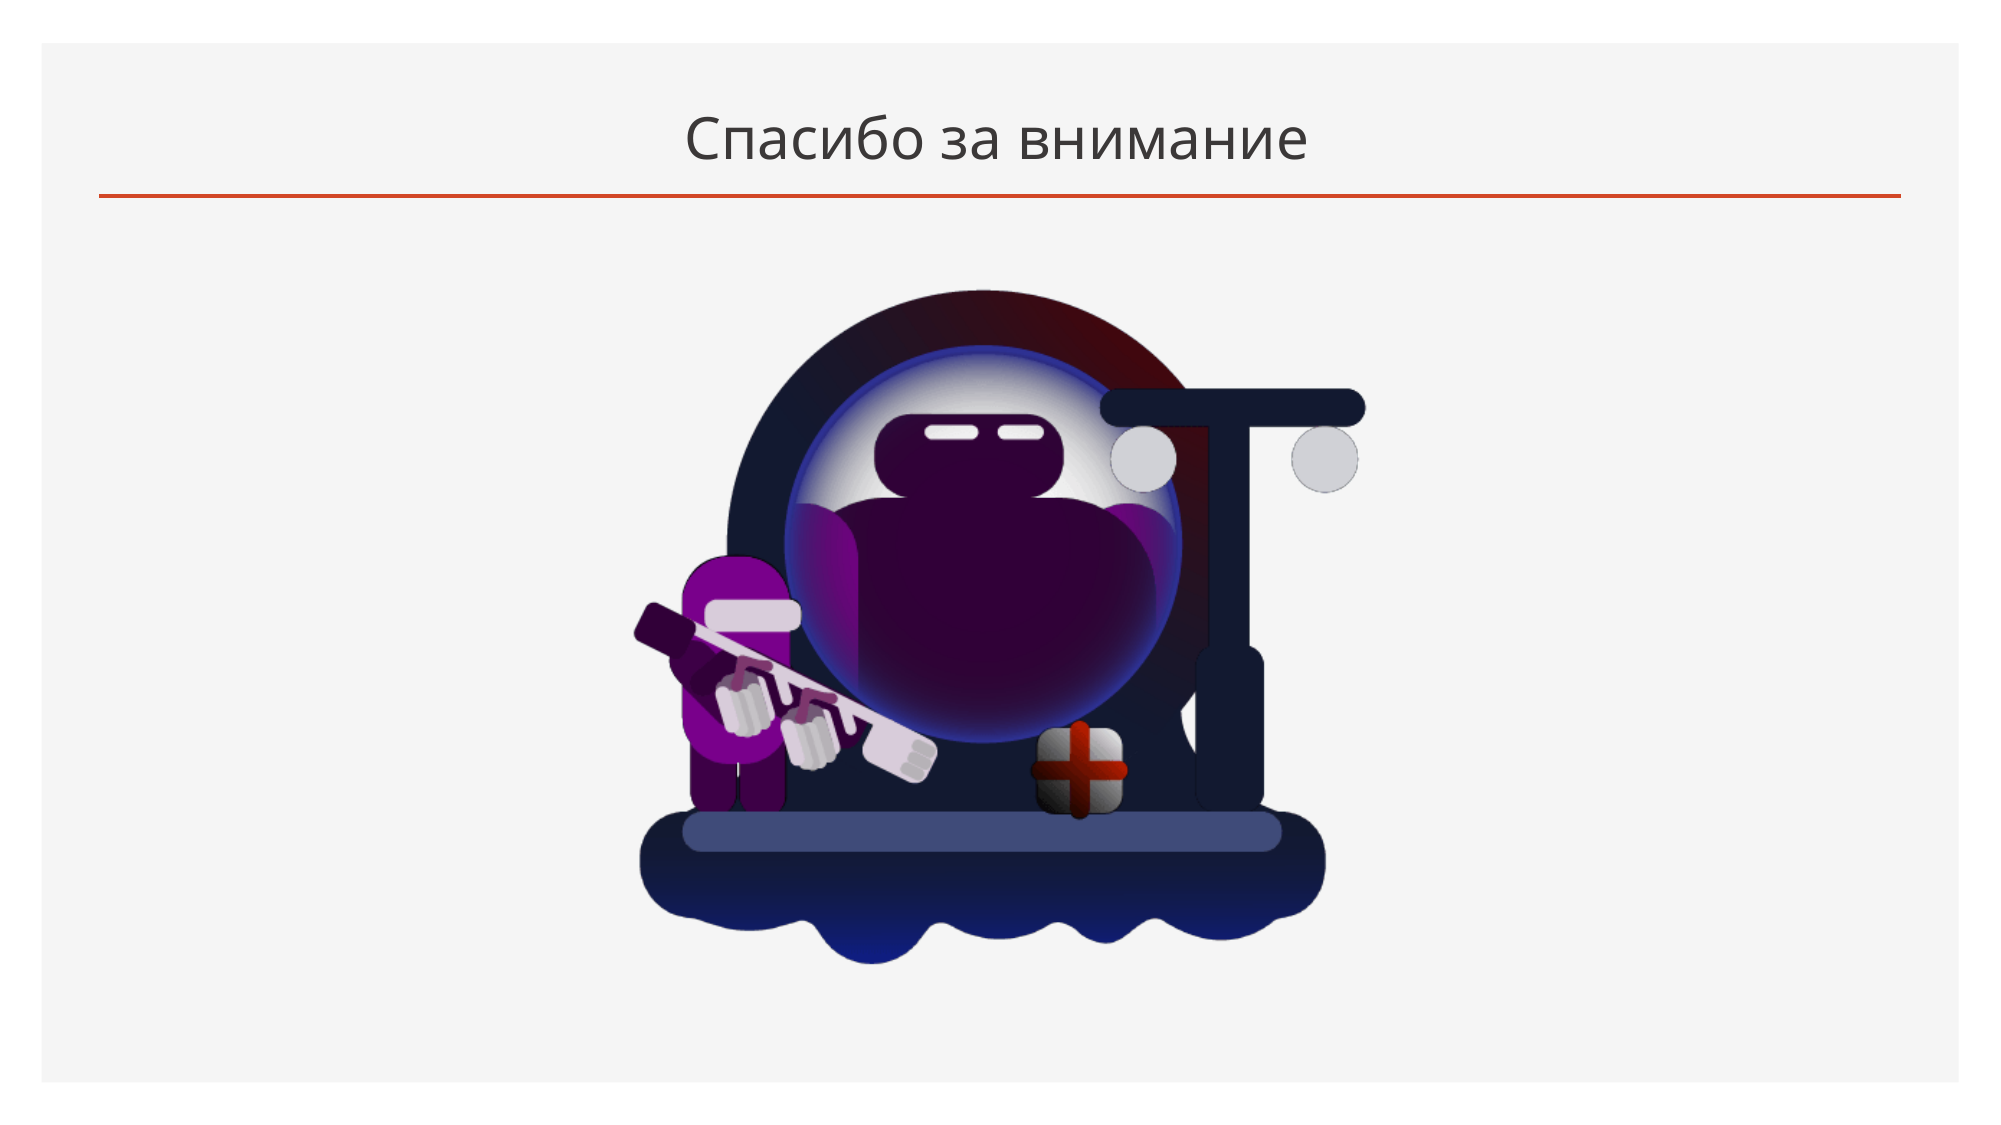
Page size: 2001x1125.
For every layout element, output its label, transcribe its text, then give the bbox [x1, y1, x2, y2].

picture [631, 259, 1368, 996]
title Спасибо за внимание [85, 73, 1908, 179]
